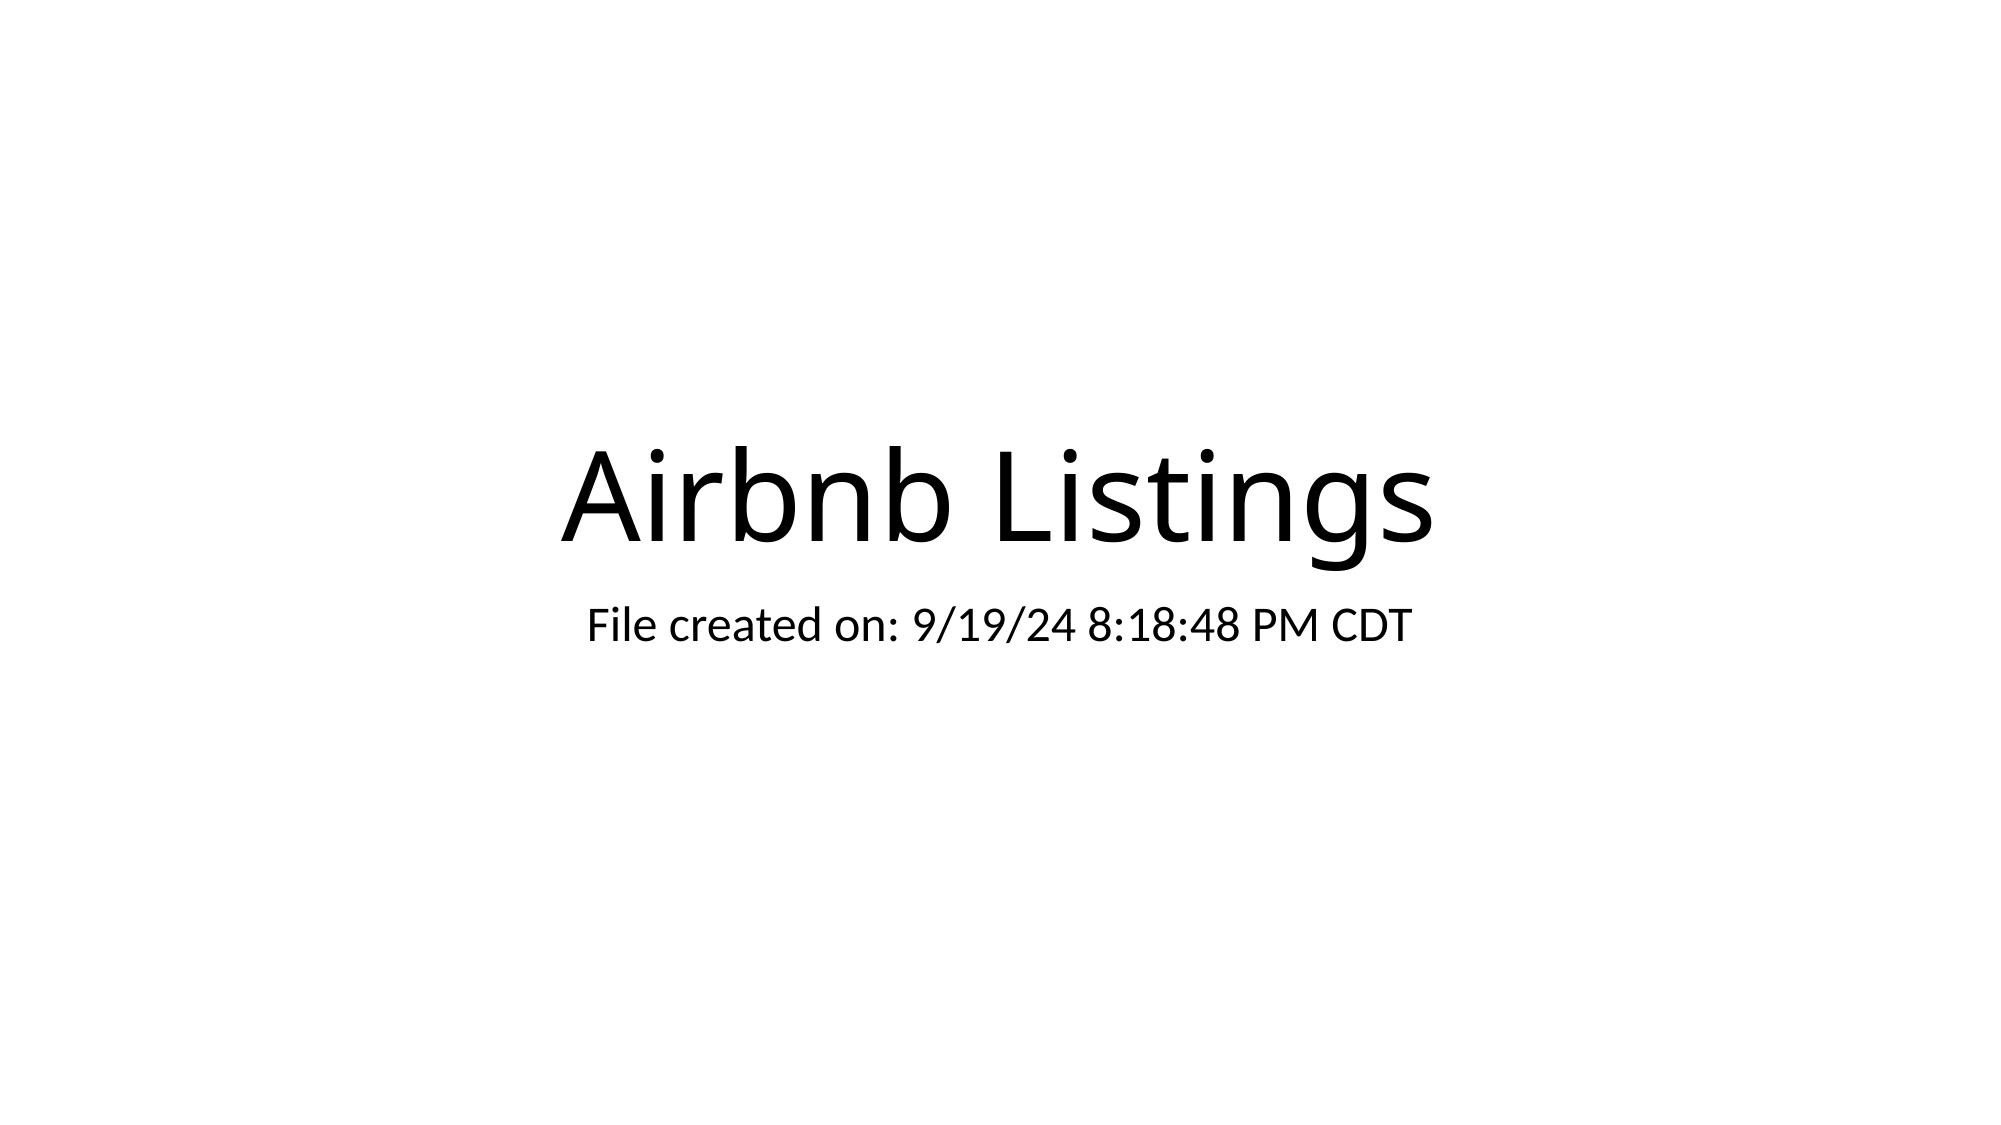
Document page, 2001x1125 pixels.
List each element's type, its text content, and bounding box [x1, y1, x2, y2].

subtitle File created on: 9/19/24 8:18:48 PM CDT [249, 590, 1750, 863]
title Airbnb Listings [249, 184, 1750, 576]
